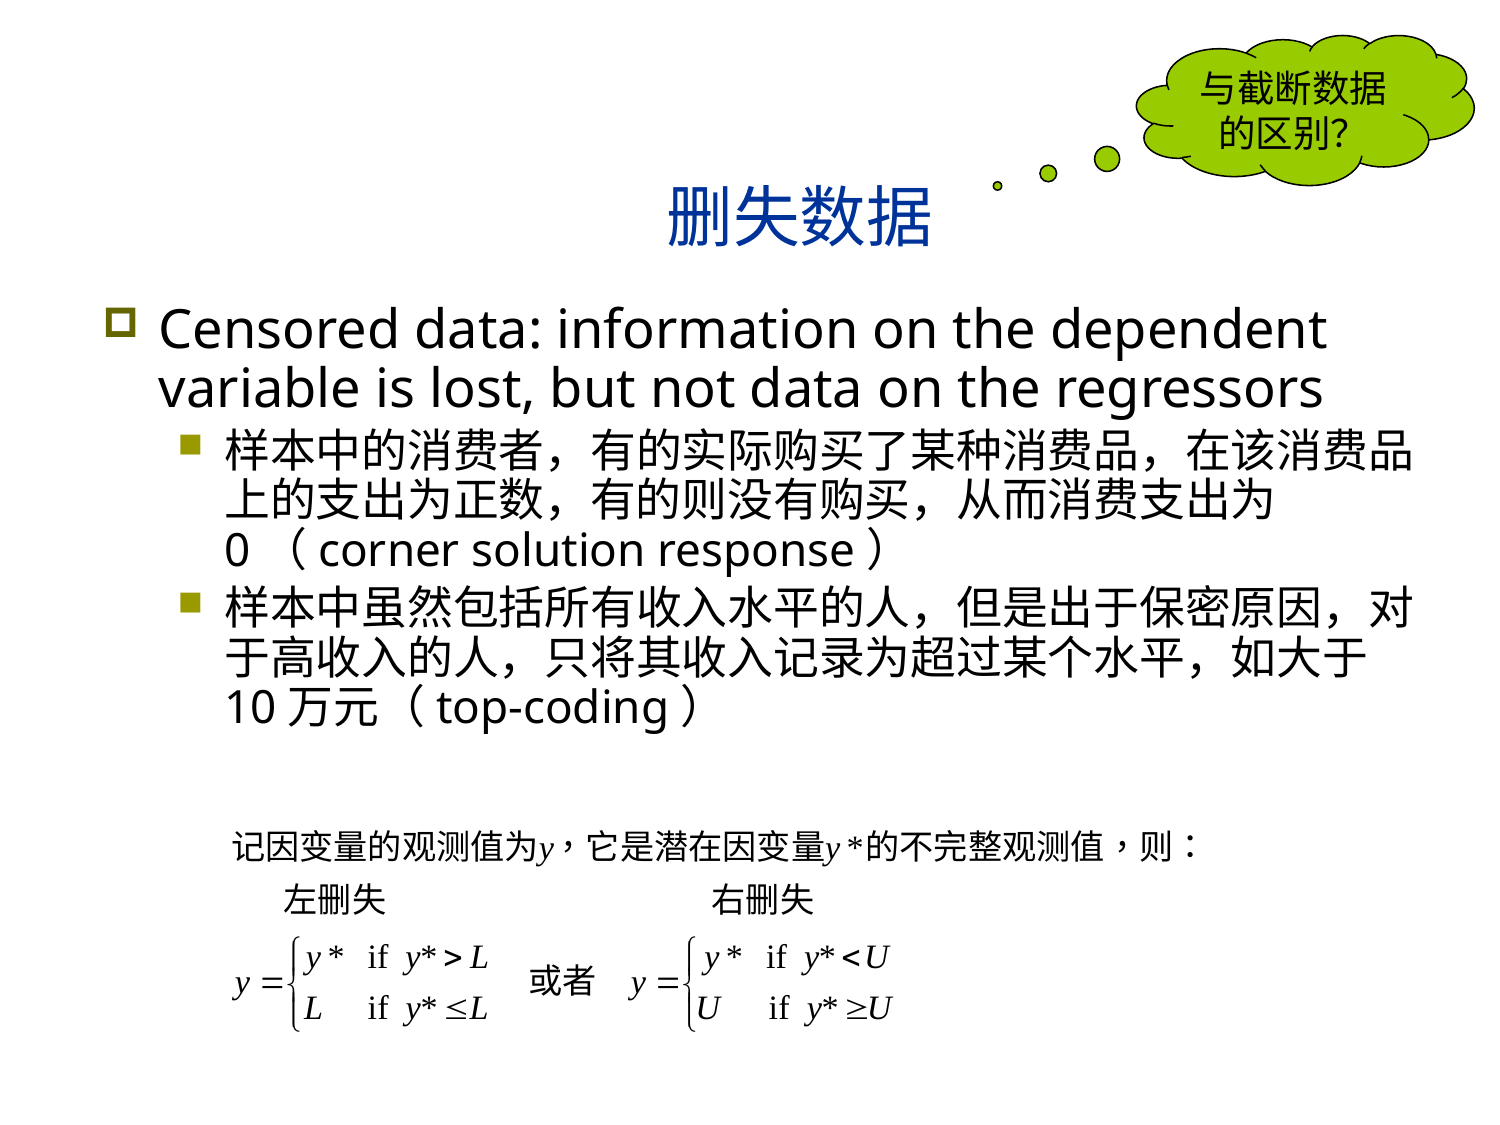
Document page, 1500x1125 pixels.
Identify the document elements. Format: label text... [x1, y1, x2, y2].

text_box 与截断数据的区别？ [1039, 165, 1057, 182]
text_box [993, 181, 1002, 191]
list Censored data: information on the dependent variable is lost, but not data on the regressors 样本中的消费者，有的实际购买了某种消费品，在该消费品上的支出为正数，有的则没有购买，从而消费支出为0（corner solution response） 样本中虽然包括所有收入水平的人，但是出于保密原因，对于高收入的人，只将其收入记录为超过某个水平，如大于10万元（top-coding） [87, 294, 1438, 1038]
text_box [222, 820, 1196, 1090]
title 删失数据 [124, 174, 1476, 263]
text_box 与截断数据的区别？ [1136, 35, 1475, 186]
text_box 与截断数据的区别？ [1094, 146, 1120, 172]
